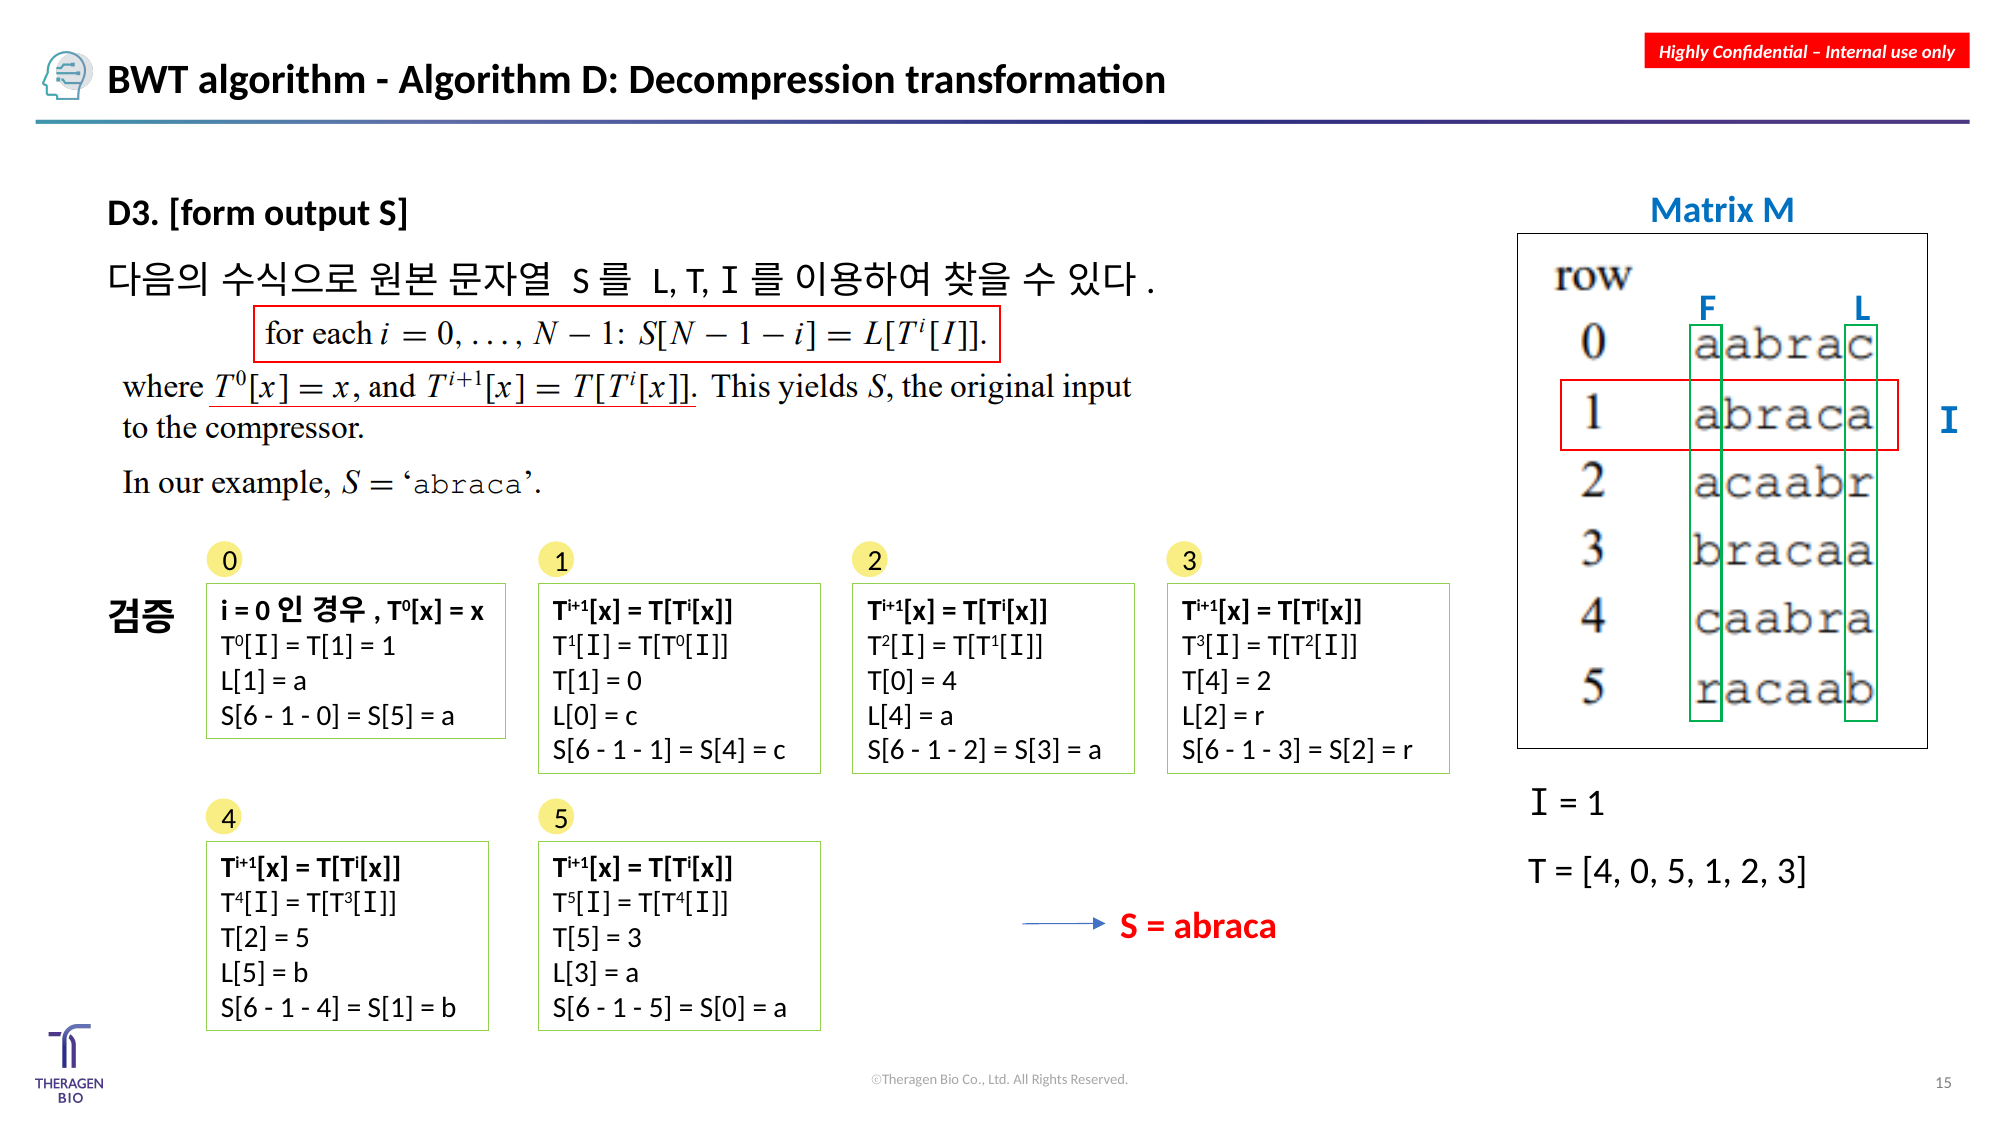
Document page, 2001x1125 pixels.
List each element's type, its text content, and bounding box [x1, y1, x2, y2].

slide_number 15 [1516, 1064, 1967, 1103]
text_box i = 0인 경우, T0[x] = x T0[I] = T[1] = 1 L[1] = a S[6 - 1 - 0] = S[5] = a [206, 583, 506, 739]
text_box 5 [537, 797, 576, 836]
text_box 2 [850, 540, 889, 579]
picture [35, 1024, 103, 1103]
picture [1517, 233, 1928, 749]
text_box Ti+1[x] = T[Ti[x]] T2[I] = T[T1[I]] T[0] = 4 L[4] = a S[6 - 1 - 2] = S[3] = a [852, 583, 1135, 774]
picture [35, 119, 1970, 124]
picture [42, 51, 92, 100]
text_box Matrix M [1517, 155, 1928, 233]
text_box I = 1 T = [4, 0, 5, 1, 2, 3] [1513, 748, 1828, 899]
text_box [253, 305, 1001, 312]
text_box Ti+1[x] = T[Ti[x]] T4[I] = T[T3[I]] T[2] = 5 L[5] = b S[6 - 1 - 4] = S[1] = b [206, 841, 489, 1031]
text_box I [1928, 366, 1967, 449]
text_box Ti+1[x] = T[Ti[x]] T1[I] = T[T0[I]] T[1] = 0 L[0] = c S[6 - 1 - 1] = S[4] = c [538, 583, 821, 774]
text_box Ti+1[x] = T[Ti[x]] T3[I] = T[T2[I]] T[4] = 2 L[2] = r S[6 - 1 - 3] = S[2] = r [1167, 583, 1450, 774]
title BWT algorithm - Algorithm D: Decompression transformation [92, 50, 1601, 117]
text_box 4 [204, 797, 243, 836]
text_box S = abraca [1105, 893, 1293, 954]
picture [113, 312, 1161, 513]
text_box Ti+1[x] = T[Ti[x]] T5[I] = T[T4[I]] T[5] = 3 L[3] = a S[6 - 1 - 5] = S[0] = a [538, 841, 821, 1031]
text_box 0 [205, 540, 244, 579]
text_box 3 [1165, 540, 1204, 579]
text_box 1 [537, 540, 576, 579]
text_box D3. [form output S] 다음의 수식으로 원본 문자열 S를 L, T, I를 이용하여 찾을 수 있다. 검증 [92, 158, 1436, 713]
